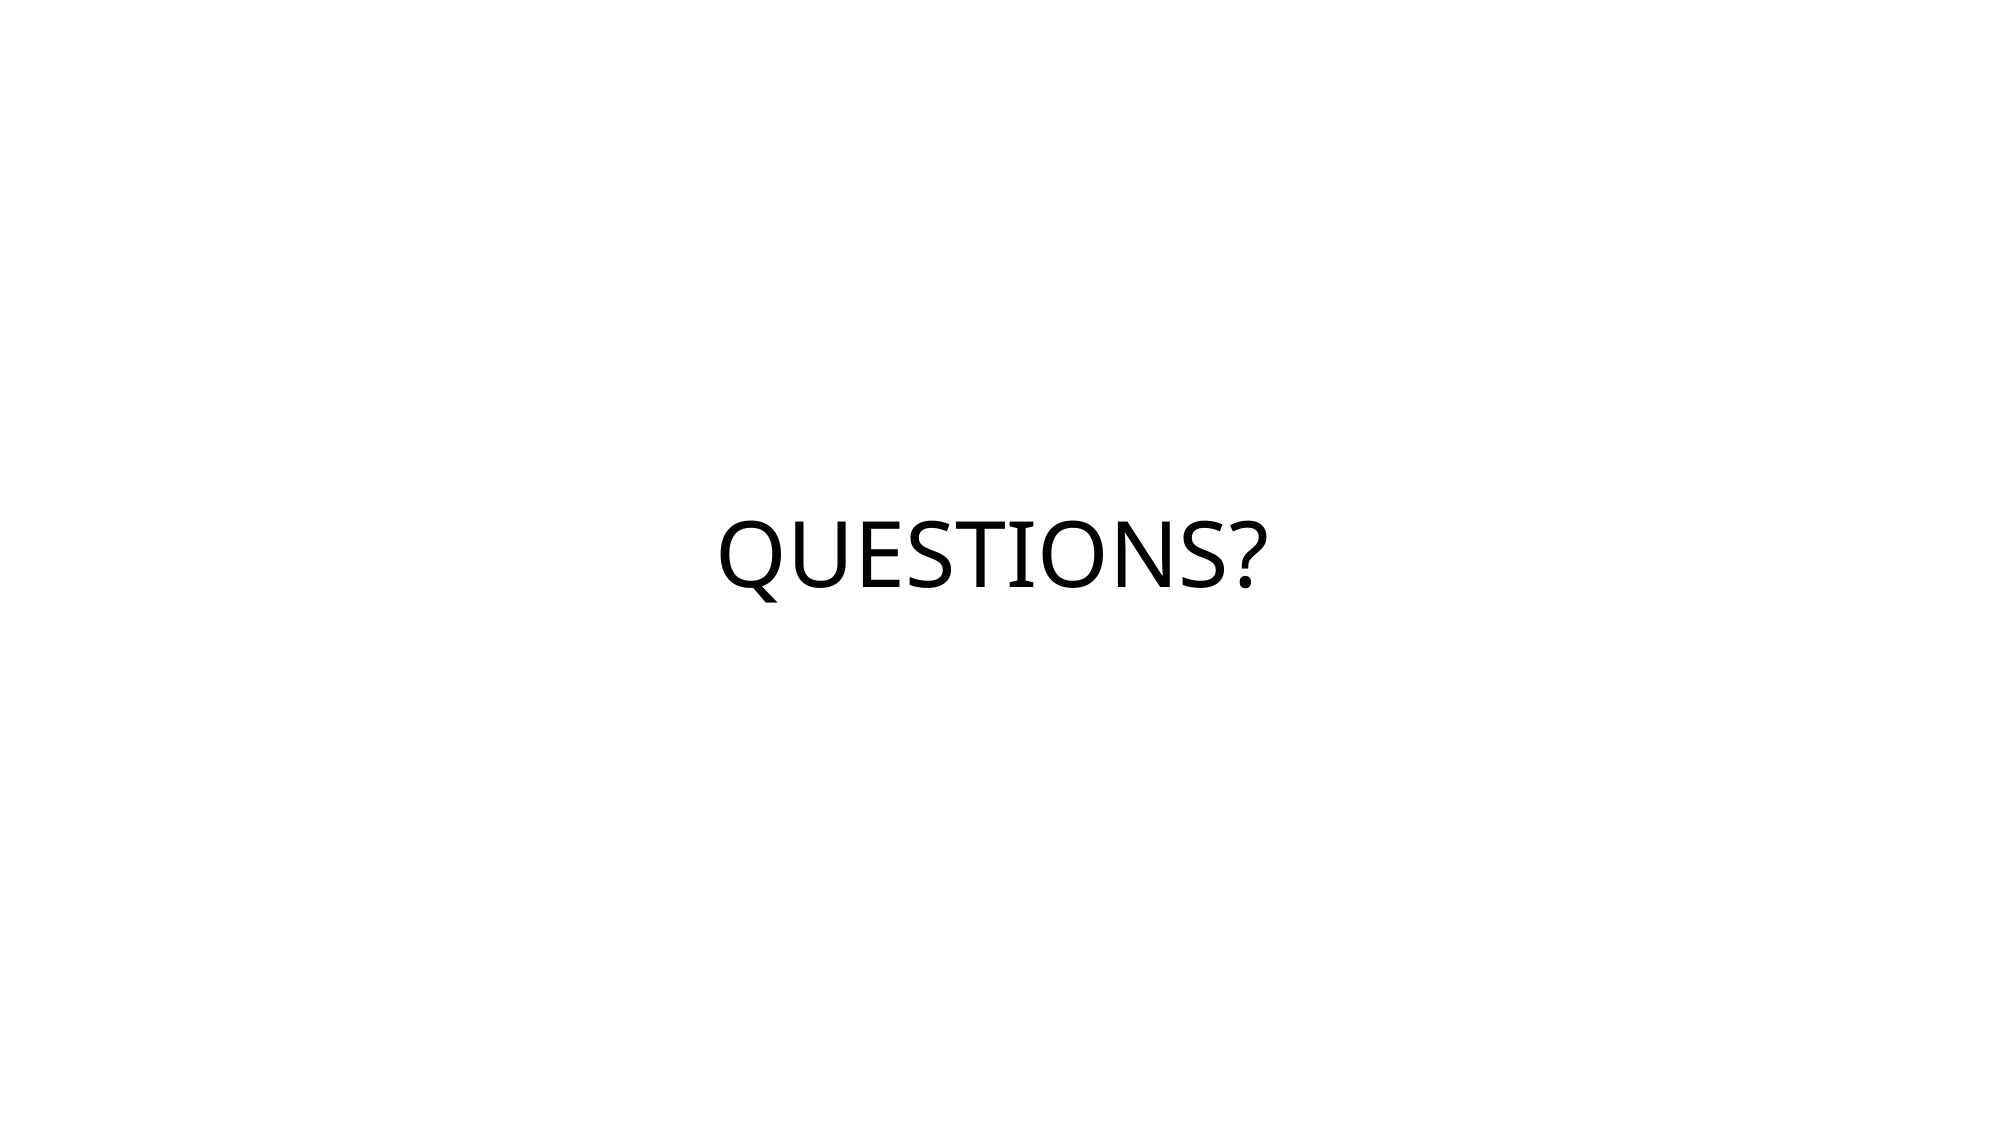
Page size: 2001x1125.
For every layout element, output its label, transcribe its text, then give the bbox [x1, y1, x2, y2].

title QUESTIONS? [700, 448, 2000, 667]
